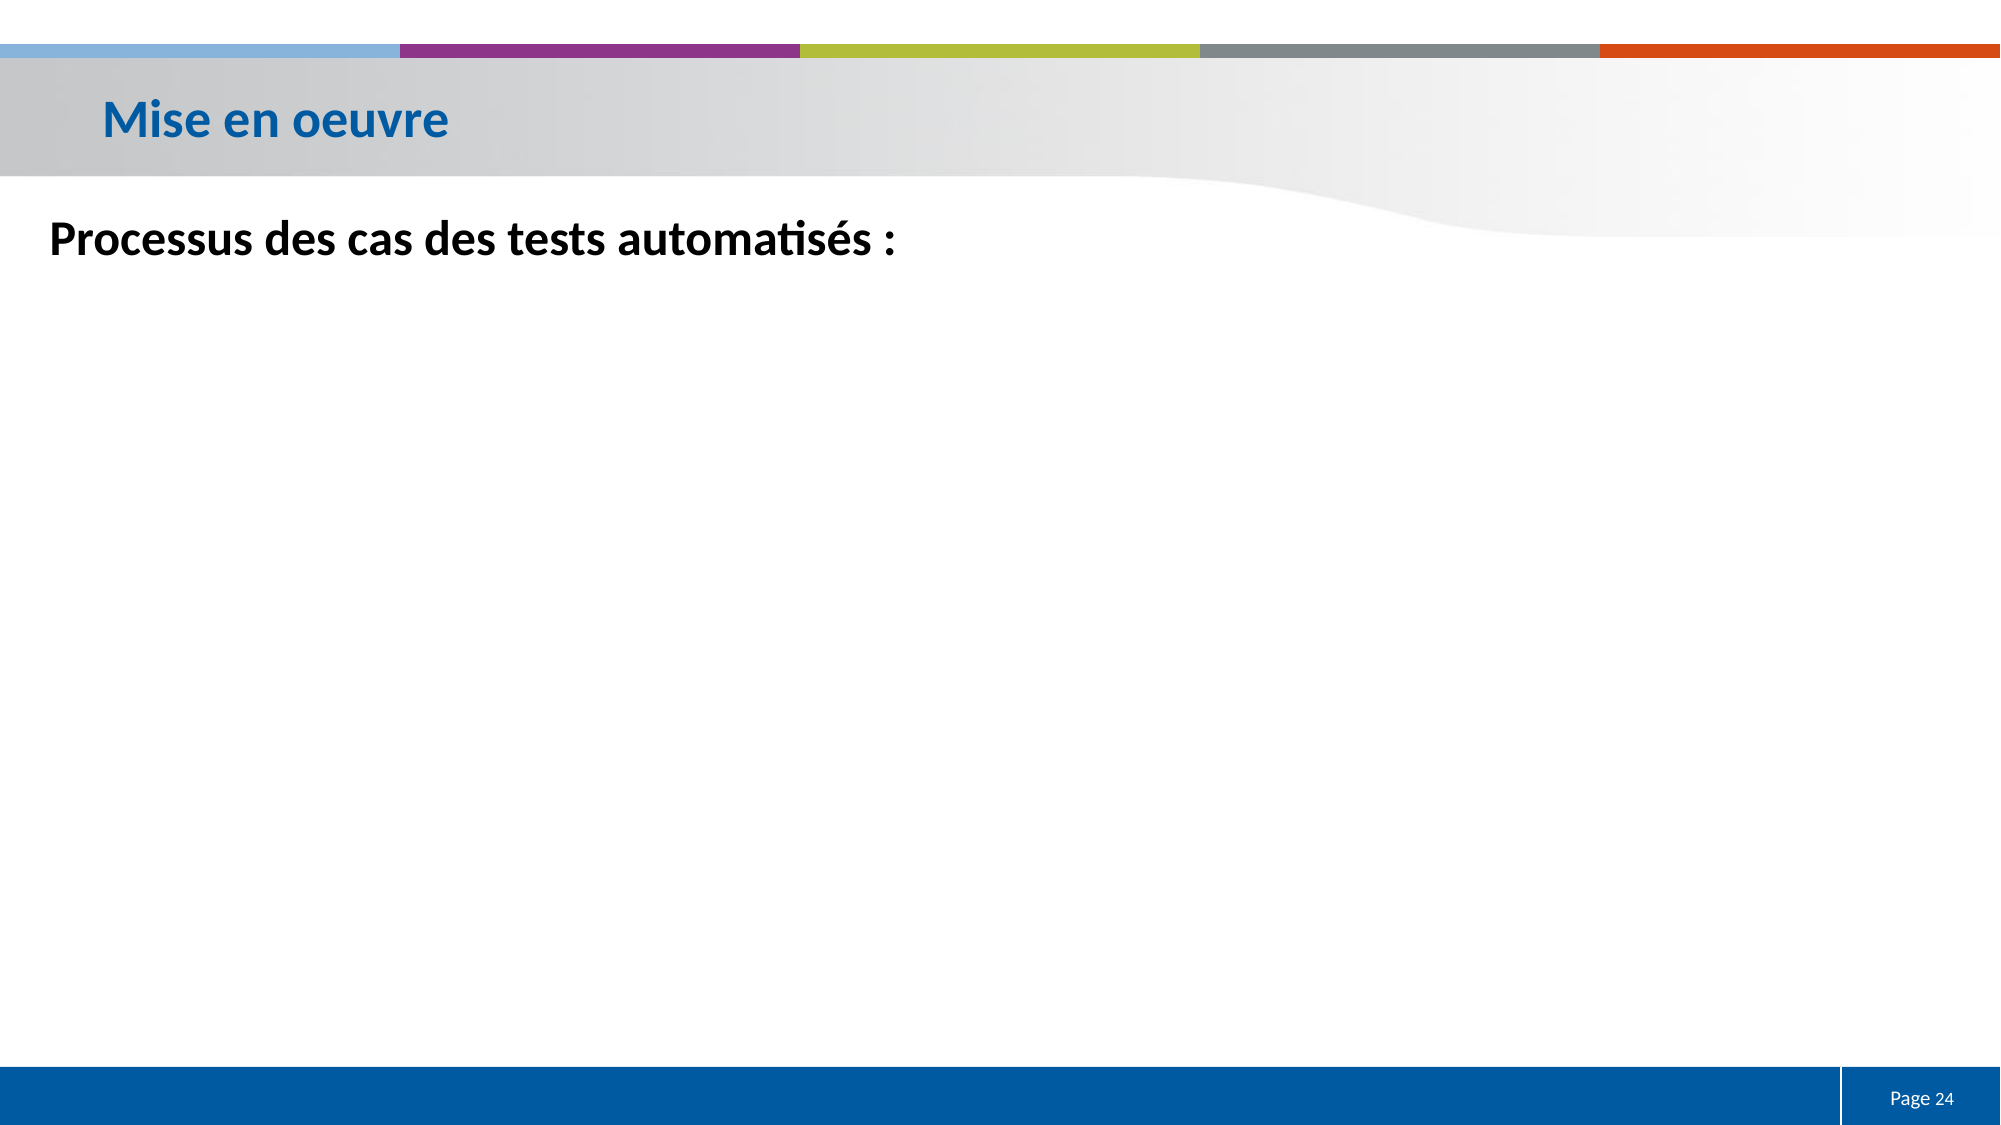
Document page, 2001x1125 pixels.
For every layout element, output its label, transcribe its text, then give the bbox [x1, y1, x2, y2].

list Processus des cas des tests automatisés : [22, 189, 1887, 308]
title Mise en oeuvre [102, 82, 1504, 149]
picture [0, 58, 2000, 237]
